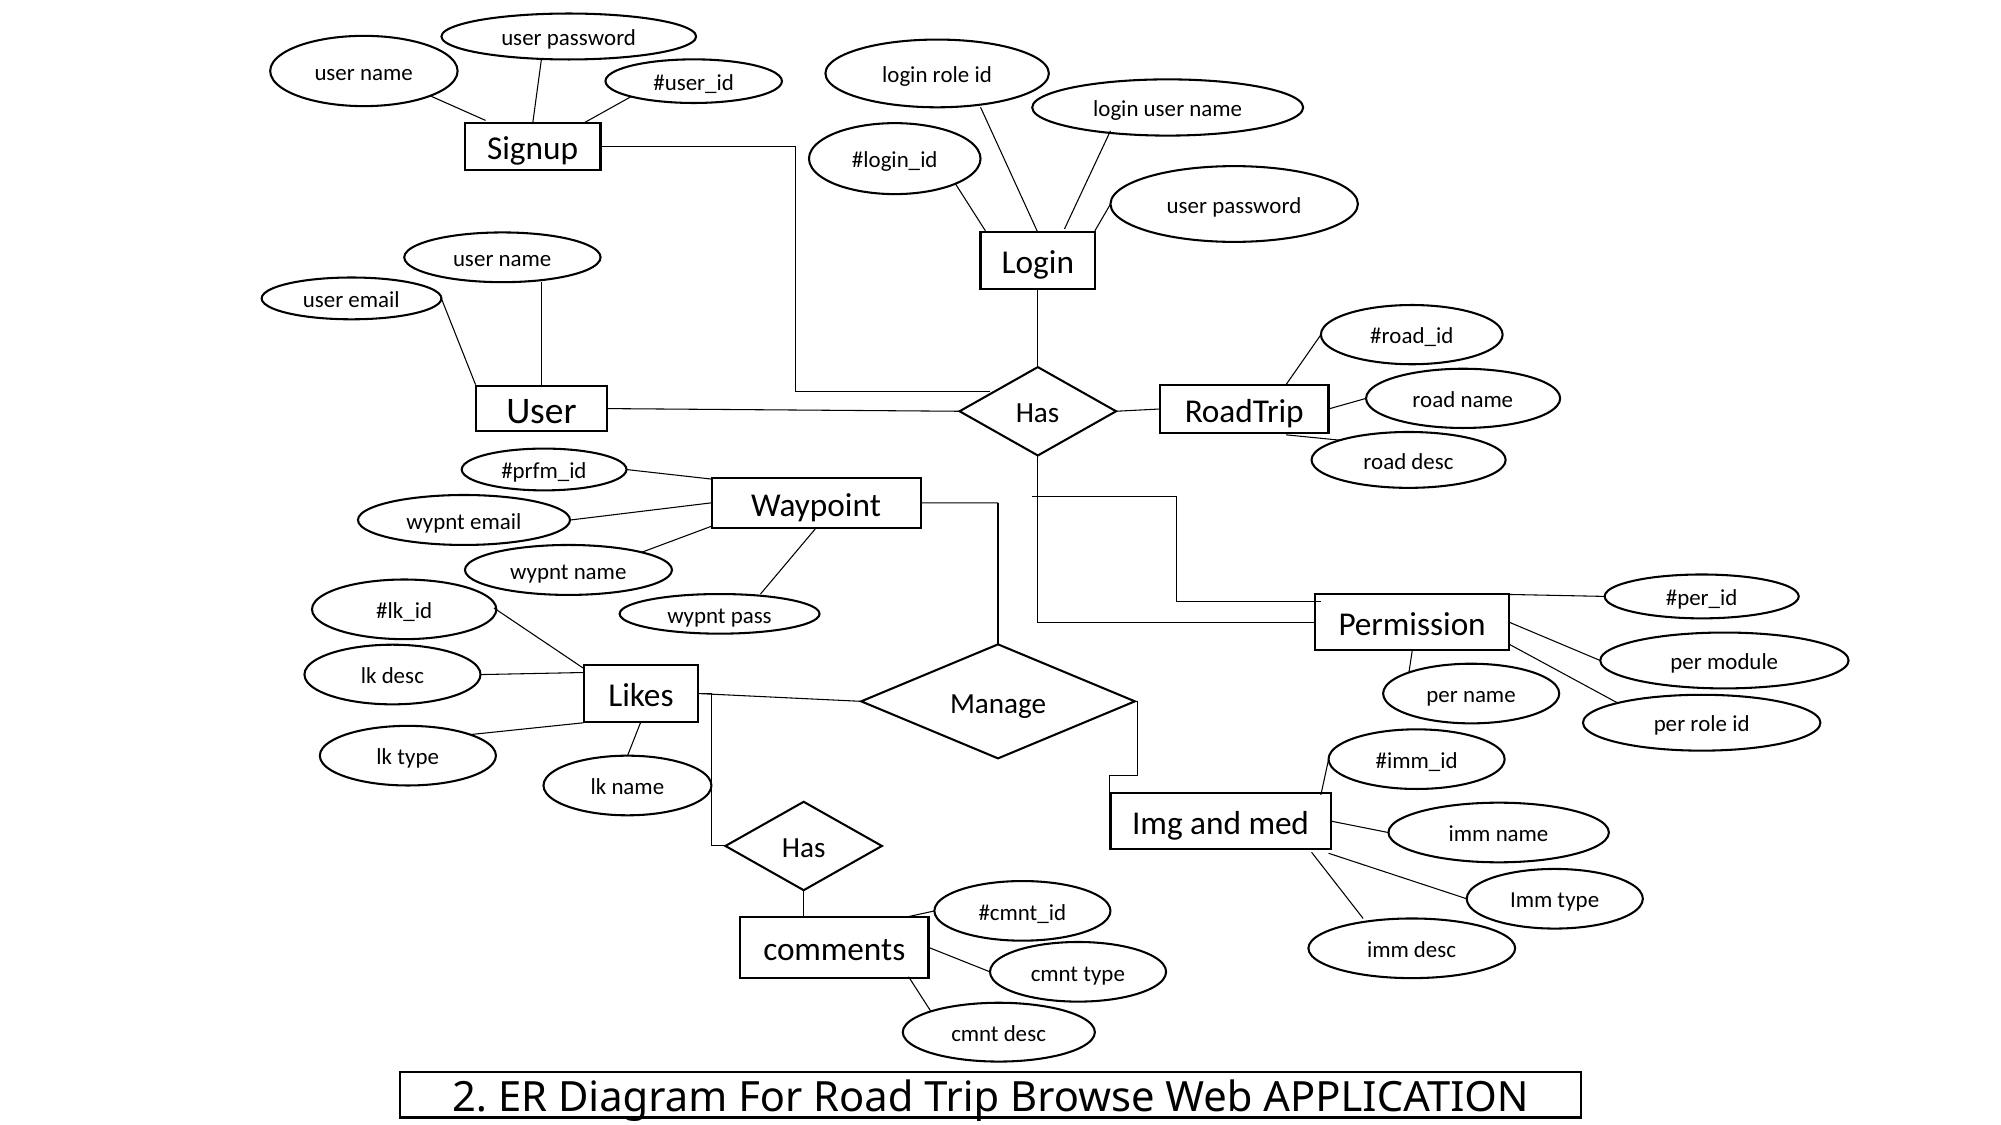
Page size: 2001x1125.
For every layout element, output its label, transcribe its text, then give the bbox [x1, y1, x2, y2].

text_box RoadTrip [1159, 384, 1330, 434]
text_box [641, 526, 712, 553]
text_box Waypoint [711, 477, 922, 529]
text_box user email [260, 276, 443, 321]
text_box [607, 408, 960, 412]
text_box lk name [542, 754, 698, 817]
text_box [1364, 853, 1467, 899]
text_box Img and med [1109, 792, 1332, 850]
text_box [441, 298, 476, 385]
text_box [1093, 602, 1260, 678]
text_box Signup [464, 122, 602, 171]
text_box per role id [1581, 693, 1822, 752]
text_box Has [958, 365, 1099, 457]
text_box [1064, 130, 1111, 229]
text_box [1320, 759, 1329, 795]
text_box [928, 947, 991, 972]
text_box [532, 59, 542, 124]
text_box Login [990, 231, 1096, 290]
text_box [1093, 400, 1260, 496]
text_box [1286, 434, 1340, 441]
text_box comments [739, 916, 930, 979]
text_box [430, 95, 486, 121]
text_box Has [723, 800, 885, 892]
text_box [1509, 622, 1601, 644]
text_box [627, 721, 641, 756]
text_box per name [1382, 662, 1557, 725]
text_box #prfm_id [460, 447, 628, 492]
text_box login role id [824, 38, 1050, 109]
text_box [600, 146, 990, 392]
text_box per module [1618, 631, 1850, 690]
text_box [493, 607, 584, 669]
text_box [1328, 398, 1366, 409]
text_box #user_id [604, 58, 784, 105]
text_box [1311, 852, 1364, 919]
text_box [760, 527, 817, 595]
text_box imm name [1387, 801, 1610, 864]
text_box Imm type [1465, 867, 1644, 930]
text_box #login_id [813, 122, 977, 146]
text_box user name [403, 231, 600, 284]
text_box wypnt name [463, 543, 674, 596]
text_box lk desc [303, 643, 482, 706]
text_box login user name [1031, 78, 1305, 137]
text_box #cmnt_id [933, 880, 1112, 942]
text_box User [475, 385, 608, 432]
text_box 2. ER Diagram For Road Trip Browse Web APPLICATION [399, 1071, 1582, 1119]
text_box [1509, 644, 1618, 703]
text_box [726, 693, 862, 702]
text_box Manage [860, 643, 1137, 760]
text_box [583, 96, 632, 124]
text_box wypnt pass [618, 593, 821, 635]
text_box road name [1365, 367, 1562, 430]
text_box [698, 693, 726, 846]
text_box Likes [583, 664, 699, 723]
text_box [980, 107, 1038, 233]
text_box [1110, 701, 1135, 822]
text_box #road_id [1319, 303, 1504, 366]
text_box user name [269, 34, 459, 108]
text_box #imm_id [1327, 728, 1506, 791]
text_box imm desc [1307, 917, 1517, 980]
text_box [626, 469, 712, 480]
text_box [1330, 821, 1389, 833]
text_box road desc [1310, 430, 1507, 489]
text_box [1408, 650, 1413, 673]
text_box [570, 502, 712, 521]
text_box user password [1111, 165, 1359, 243]
text_box user password [440, 12, 698, 61]
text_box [908, 976, 931, 1012]
text_box #per_id [1603, 573, 1800, 620]
text_box cmnt type [989, 940, 1168, 1003]
text_box #lk_id [310, 578, 497, 641]
text_box cmnt desc [901, 1001, 1096, 1063]
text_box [1286, 334, 1321, 385]
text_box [470, 722, 584, 735]
text_box wypnt email [356, 493, 571, 546]
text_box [1032, 496, 1321, 602]
text_box Permission [1314, 593, 1510, 651]
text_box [908, 910, 935, 917]
text_box lk type [318, 724, 497, 787]
